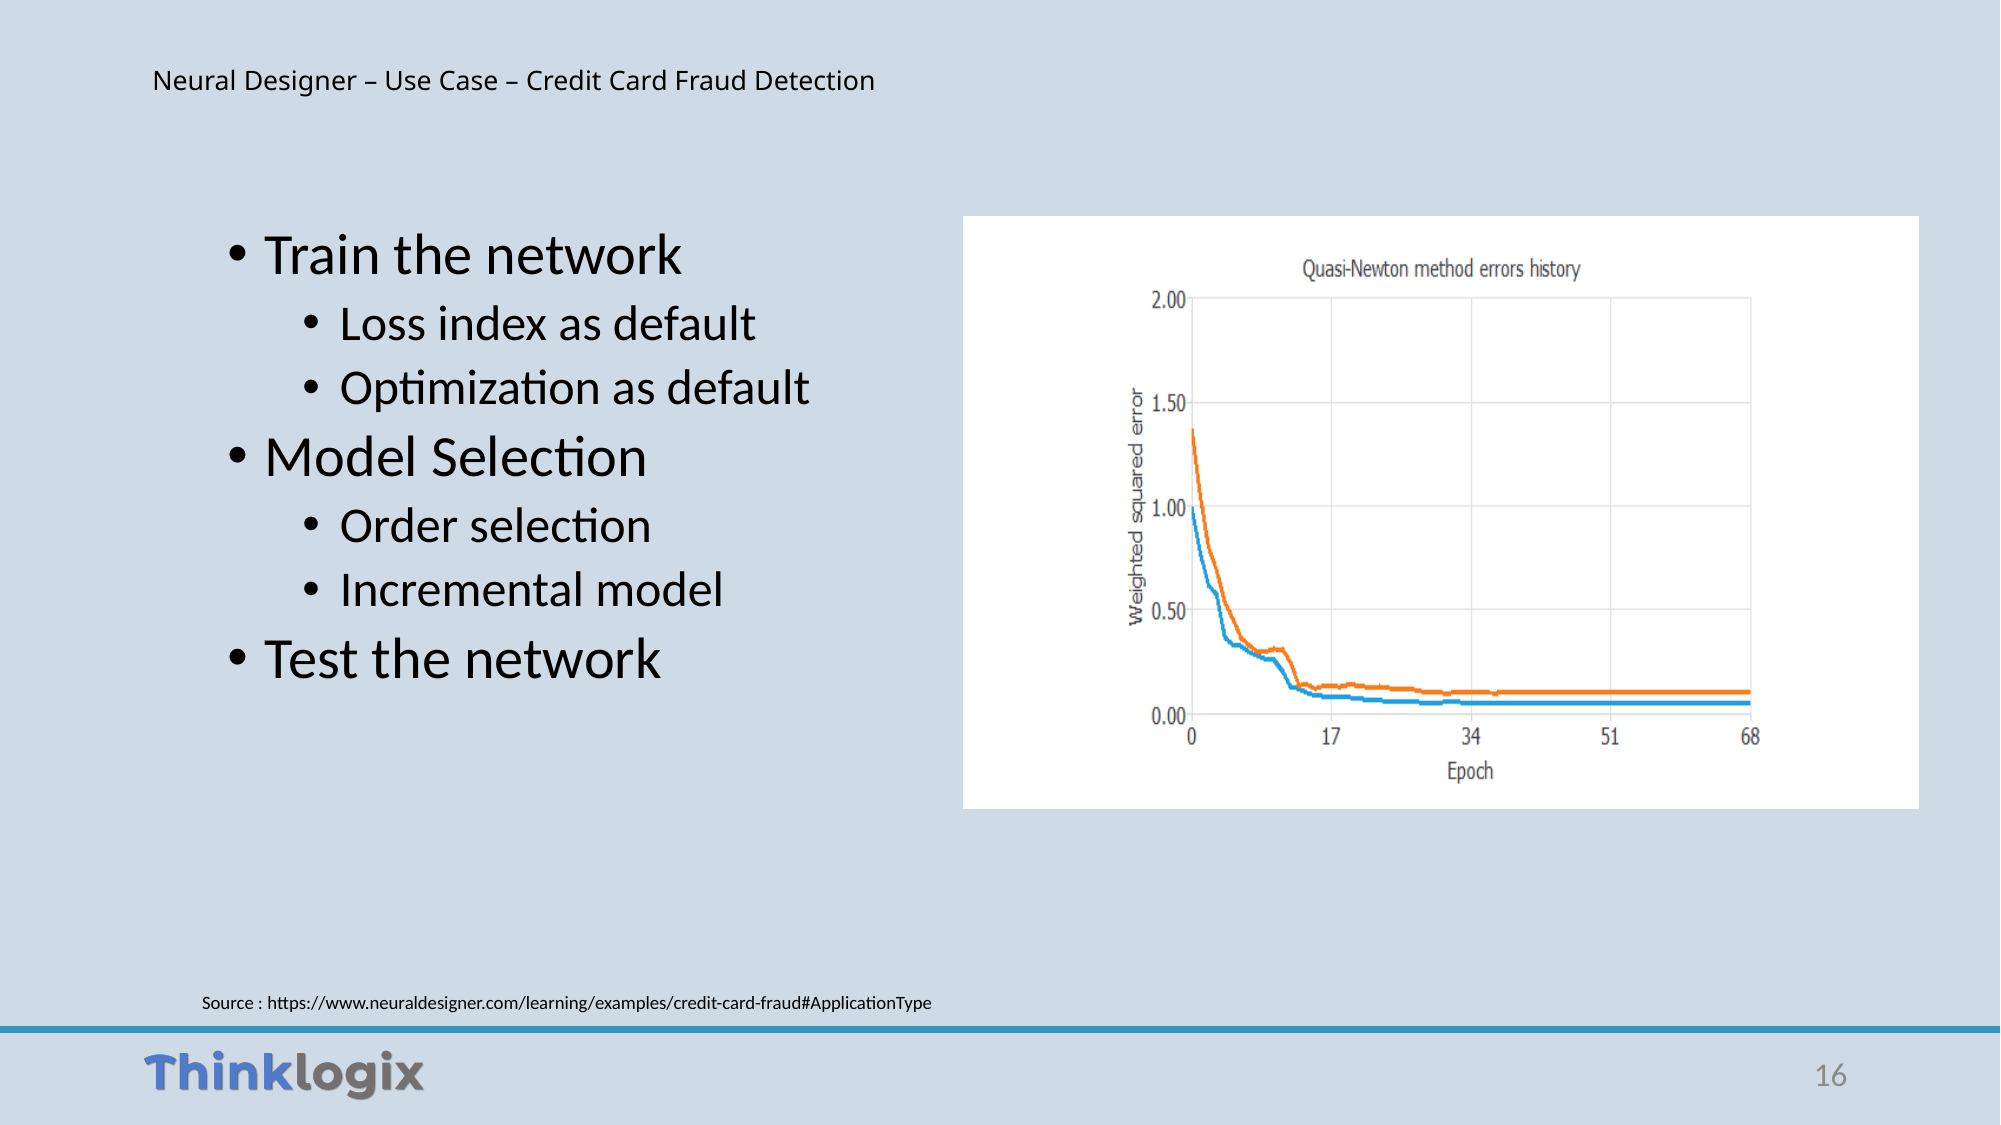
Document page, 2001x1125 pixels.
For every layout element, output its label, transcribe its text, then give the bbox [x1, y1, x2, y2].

text_box Source : https://www.neuraldesigner.com/learning/examples/credit-card-fraud#ApplicationType [187, 982, 1957, 1021]
title Neural Designer – Use Case – Credit Card Fraud Detection [137, 59, 1957, 165]
list Train the network Loss index as default Optimization as default Model Selection Order selection Incremental model Test the network [137, 216, 1863, 931]
picture [115, 1036, 456, 1109]
picture [963, 216, 1919, 809]
slide_number 16 [1412, 1042, 1863, 1103]
